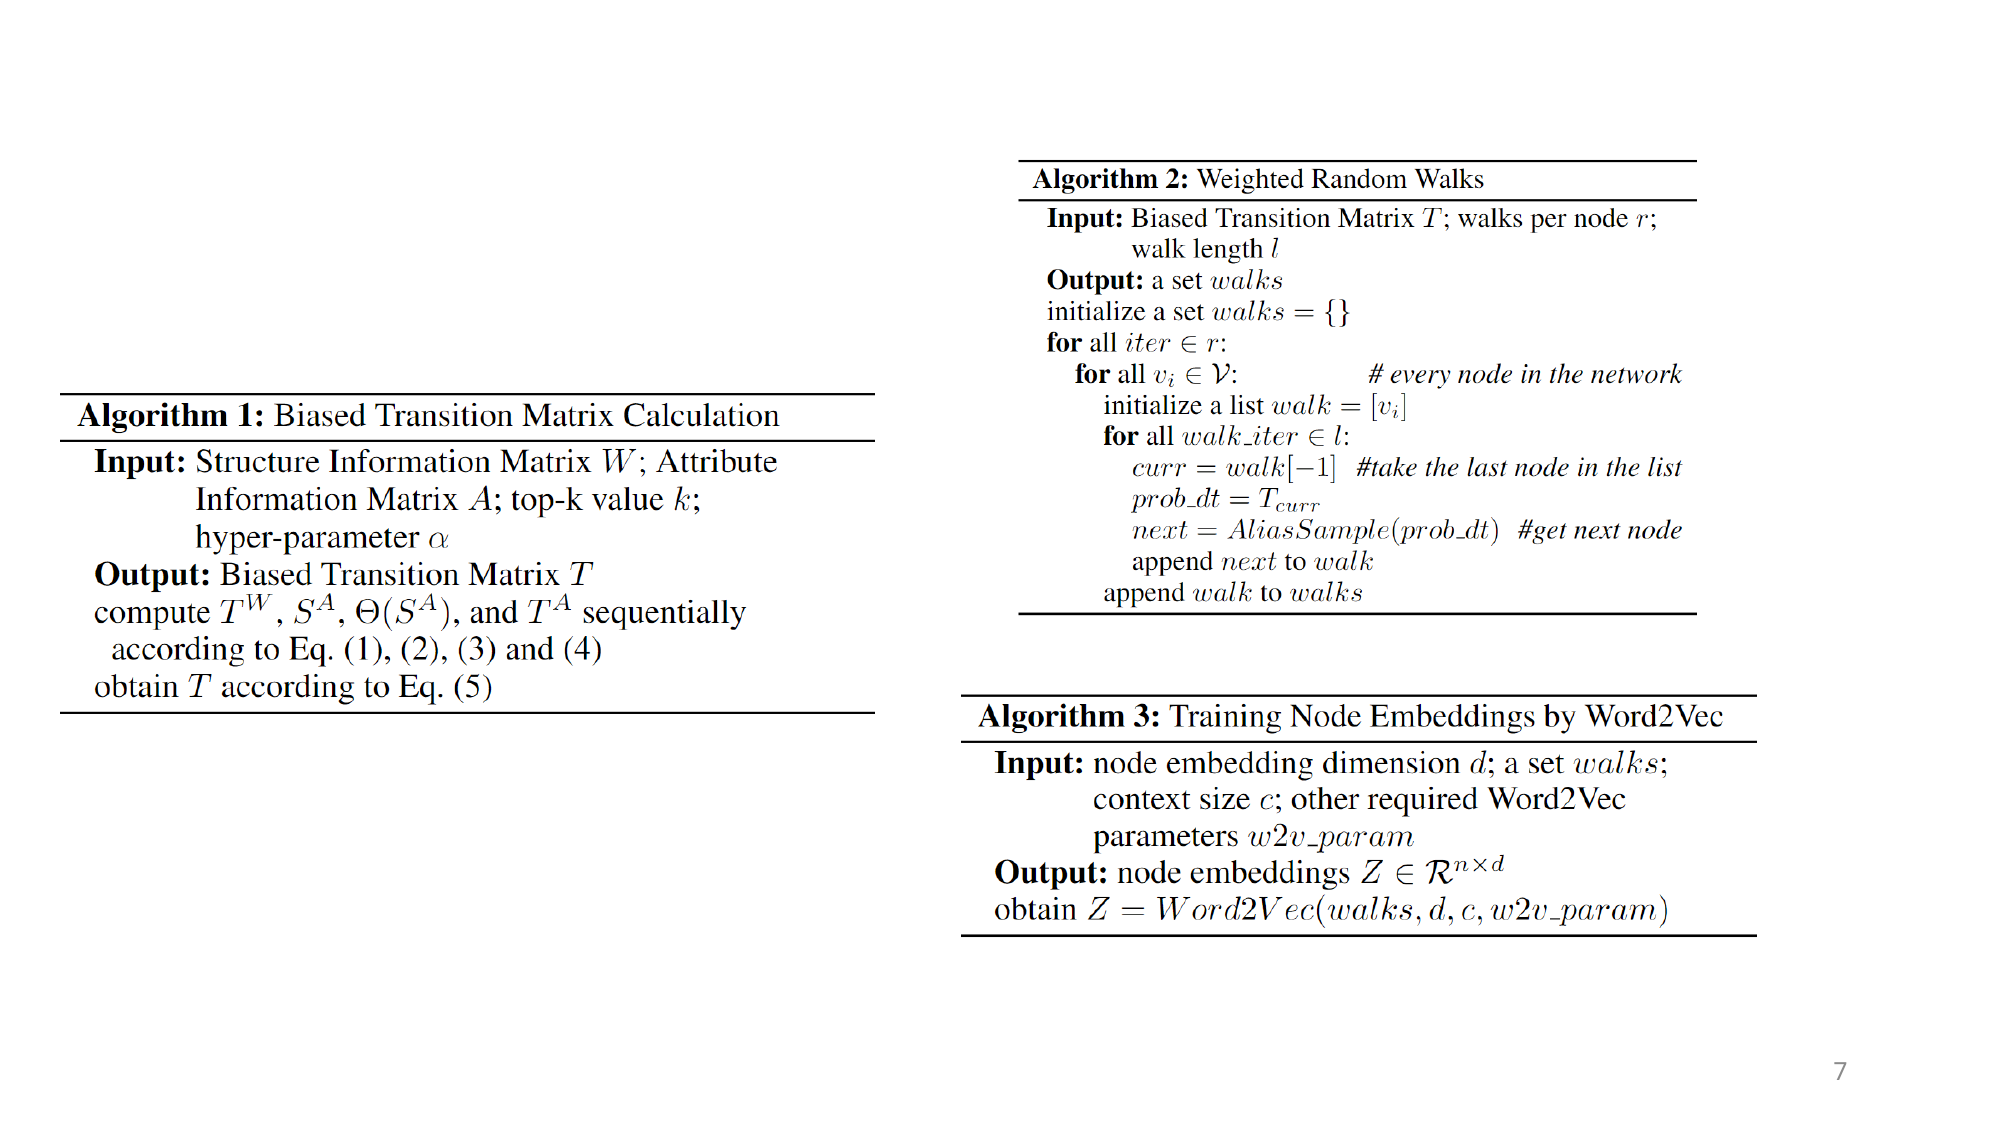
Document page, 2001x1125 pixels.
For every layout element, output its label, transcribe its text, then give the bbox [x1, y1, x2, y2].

picture [933, 681, 1797, 950]
picture [45, 364, 899, 737]
slide_number 7 [1412, 1042, 1863, 1103]
picture [996, 144, 1734, 635]
